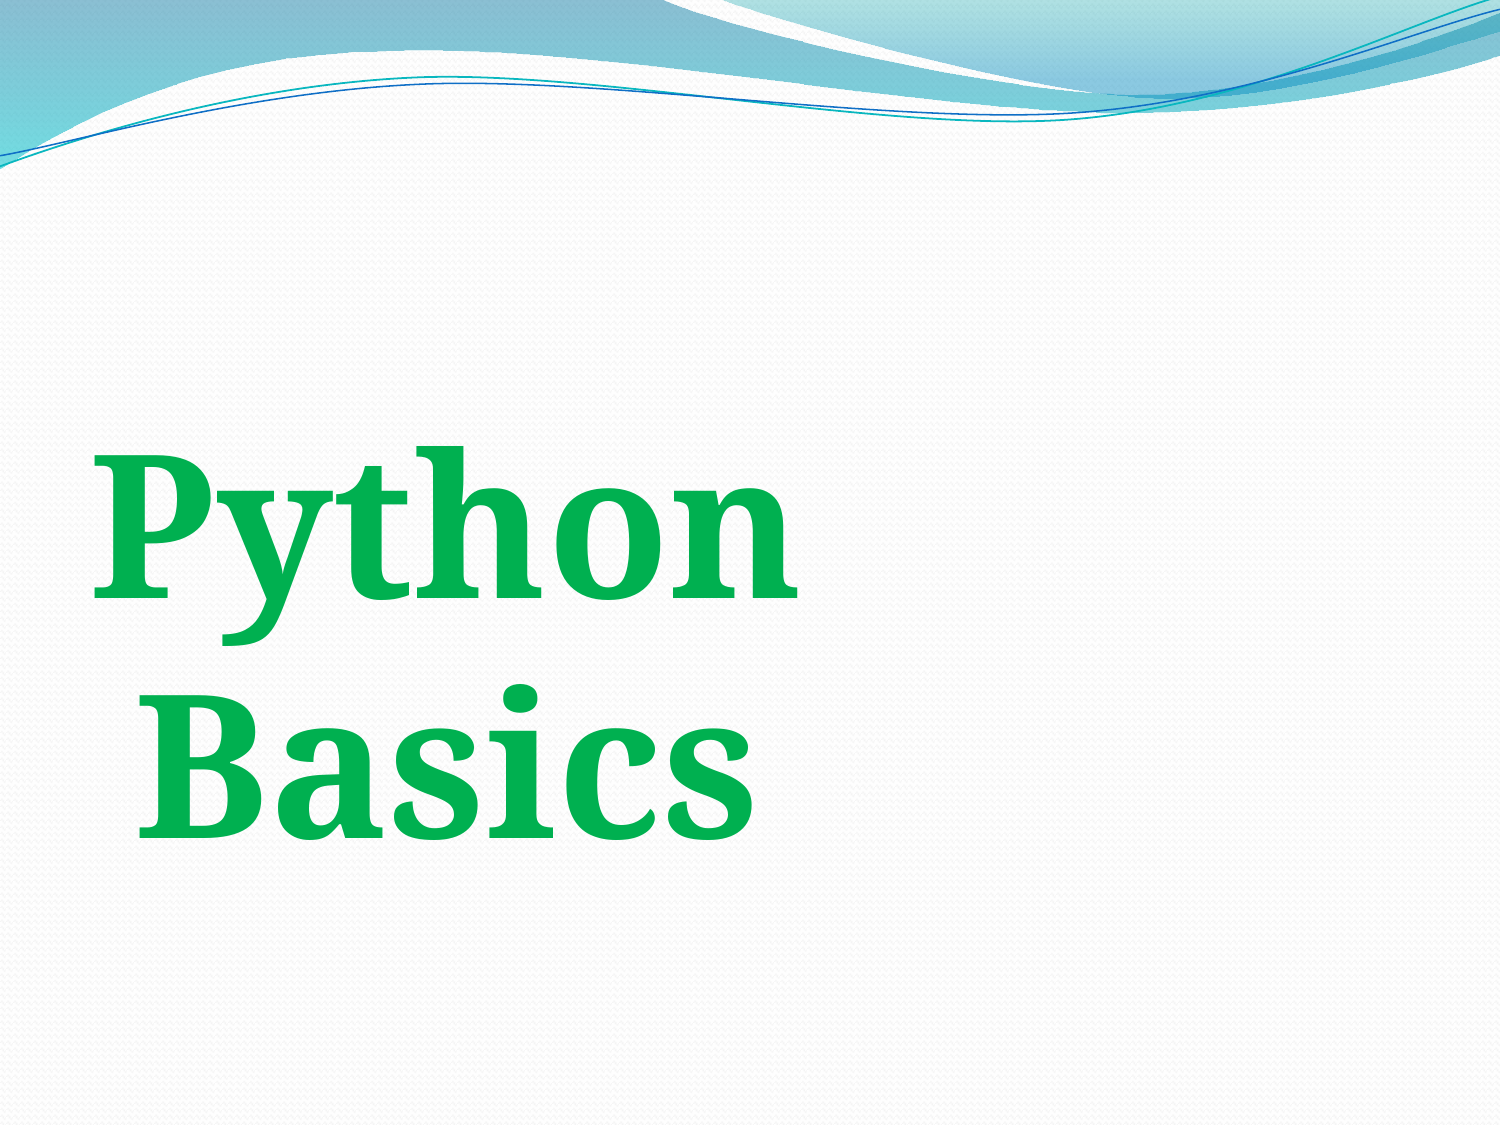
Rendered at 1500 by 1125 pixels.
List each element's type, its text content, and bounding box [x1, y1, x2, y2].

list Python Basics [75, 58, 1454, 1079]
